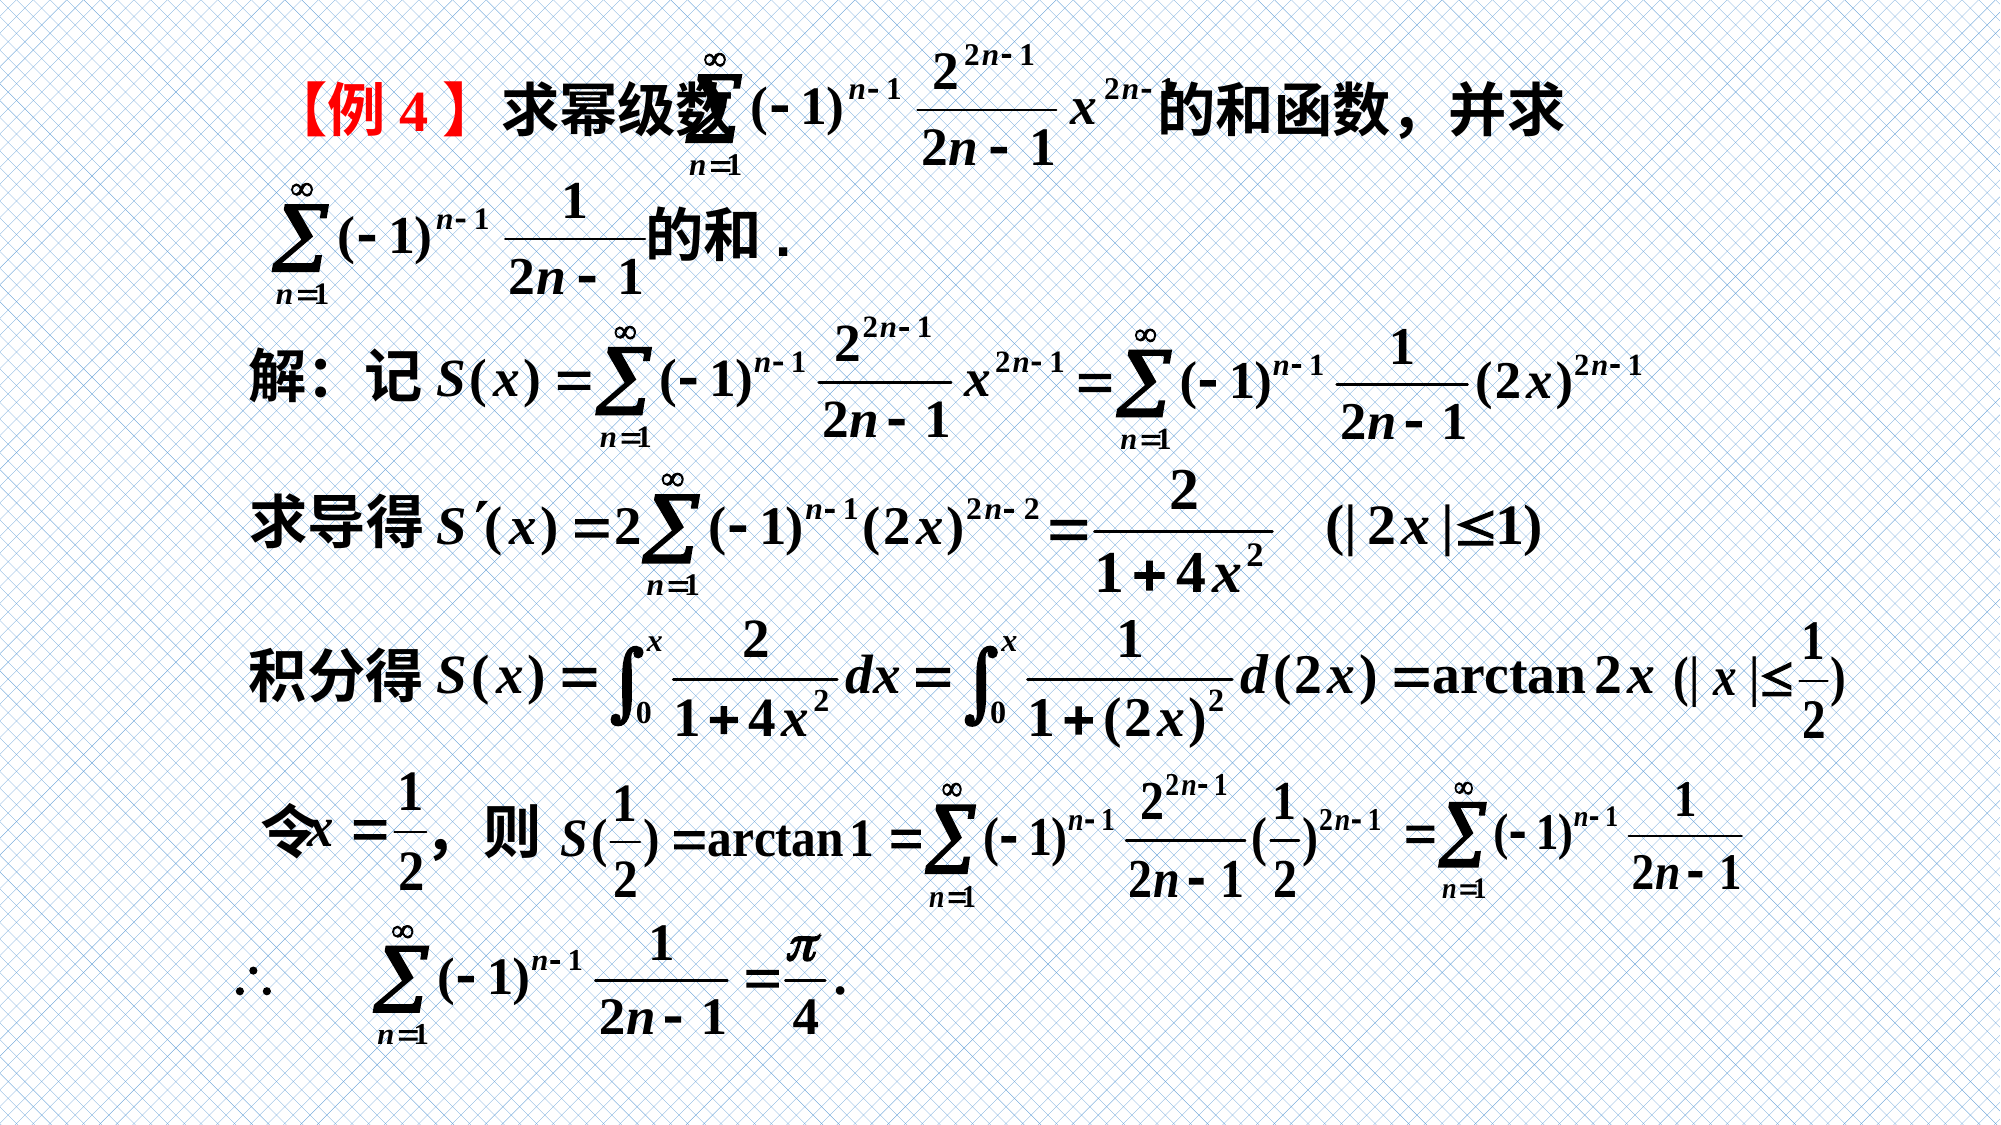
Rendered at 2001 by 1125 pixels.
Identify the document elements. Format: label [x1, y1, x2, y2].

text_box [230, 302, 1079, 460]
text_box [1667, 602, 1853, 752]
text_box [230, 751, 880, 911]
text_box [230, 906, 855, 1056]
text_box [879, 759, 1396, 920]
text_box [1395, 763, 1752, 910]
text_box [211, 29, 1625, 316]
text_box [1066, 310, 1655, 461]
text_box [1318, 492, 1551, 569]
text_box [902, 600, 1668, 760]
text_box [1036, 448, 1286, 600]
text_box [231, 453, 1036, 601]
text_box [230, 601, 902, 750]
